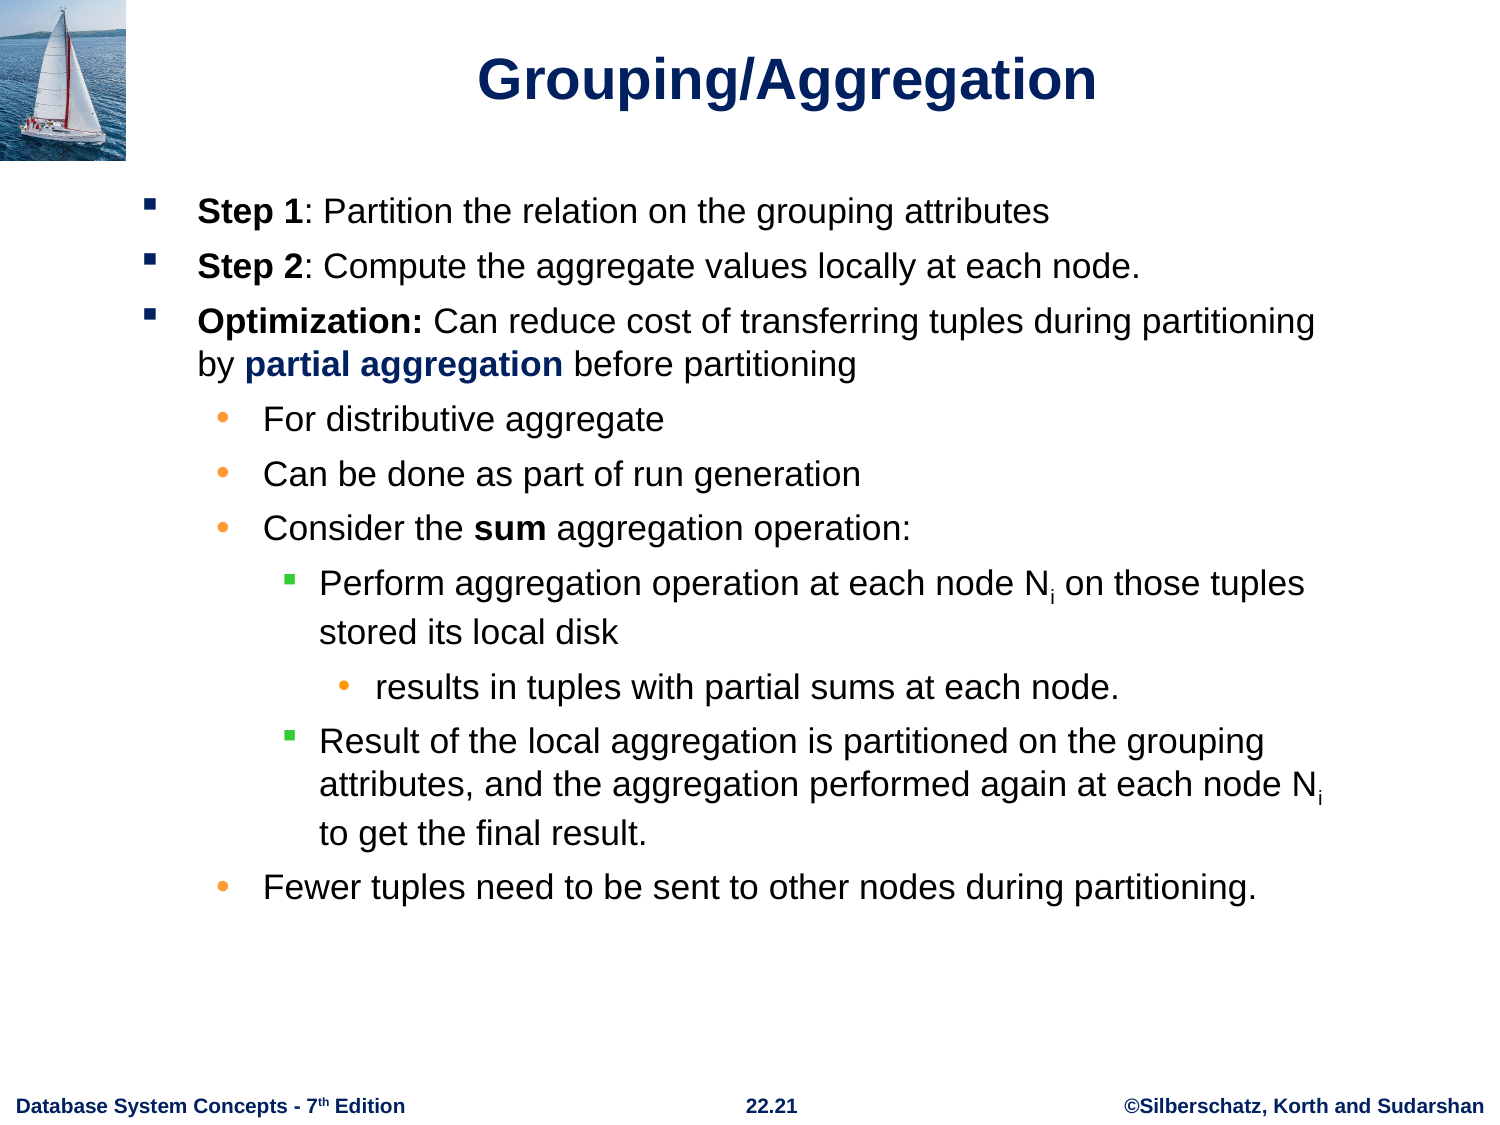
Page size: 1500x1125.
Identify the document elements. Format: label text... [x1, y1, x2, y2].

picture [0, 0, 126, 161]
title Grouping/Aggregation [125, 18, 1452, 120]
list Step 1: Partition the relation on the grouping attributes Step 2: Compute the aggregate values locally at each node. Optimization: Can reduce cost of transferring tuples during partitioning by partial aggregation before partitioning For distributive aggregate Can be done as part of run generation Consider the sum aggregation operation: Perform aggregation operation at each node Ni on those tuples stored its local disk results in tuples with partial sums at each node. Result of the local aggregation is partitioned on the grouping attributes, and the aggregation performed again at each node Ni to get the final result. Fewer tuples need to be sent to other nodes during partitioning. [126, 180, 1371, 1062]
